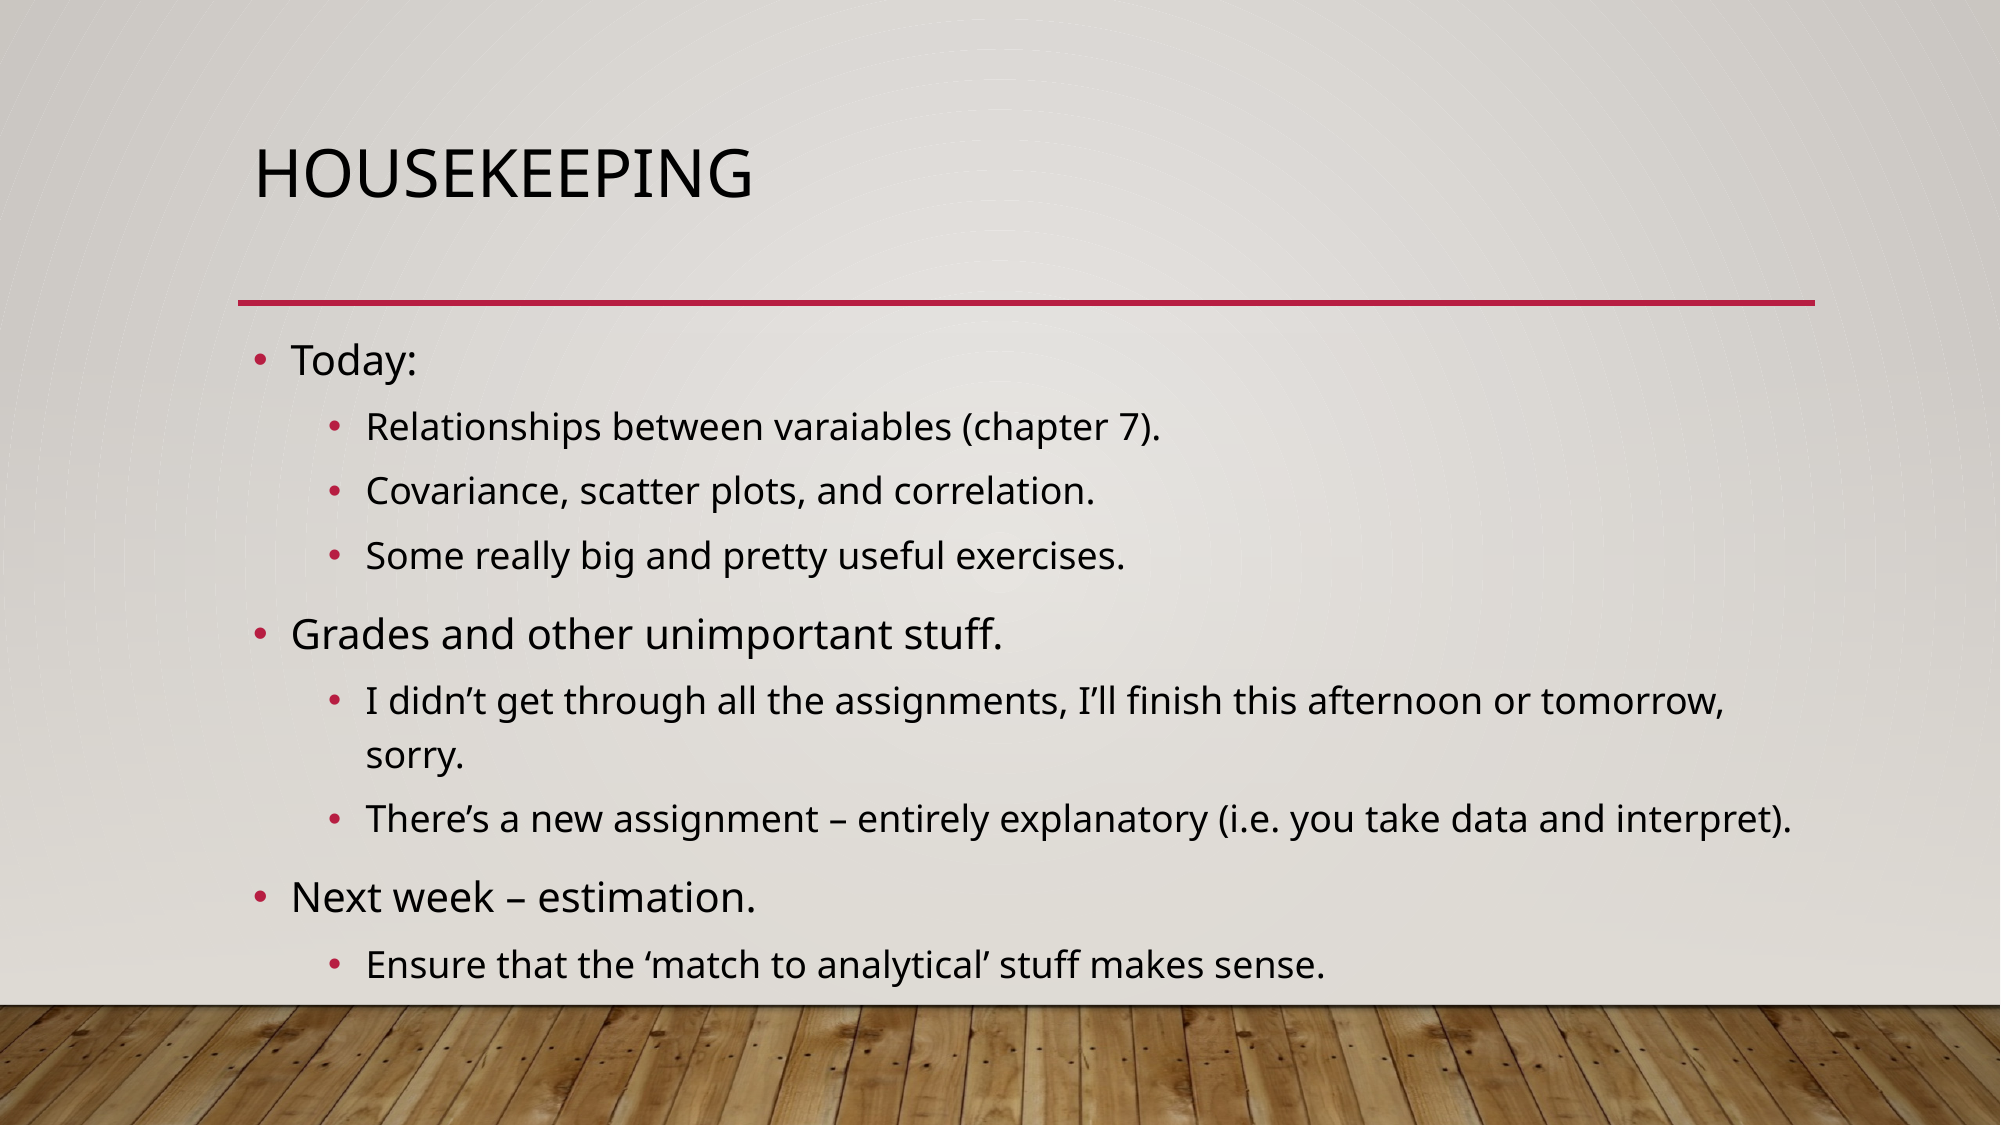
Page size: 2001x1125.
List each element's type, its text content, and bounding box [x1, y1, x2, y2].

picture [0, 1005, 2000, 1125]
list Today: Relationships between varaiables (chapter 7). Covariance, scatter plots, and correlation. Some really big and pretty useful exercises. Grades and other unimportant stuff. I didn’t get through all the assignments, I’ll finish this afternoon or tomorrow, sorry. There’s a new assignment – entirely explanatory (i.e. you take data and interpret). Next week – estimation. Ensure that the ‘match to analytical’ stuff makes sense. [238, 316, 1814, 993]
title Housekeeping [238, 131, 1814, 305]
